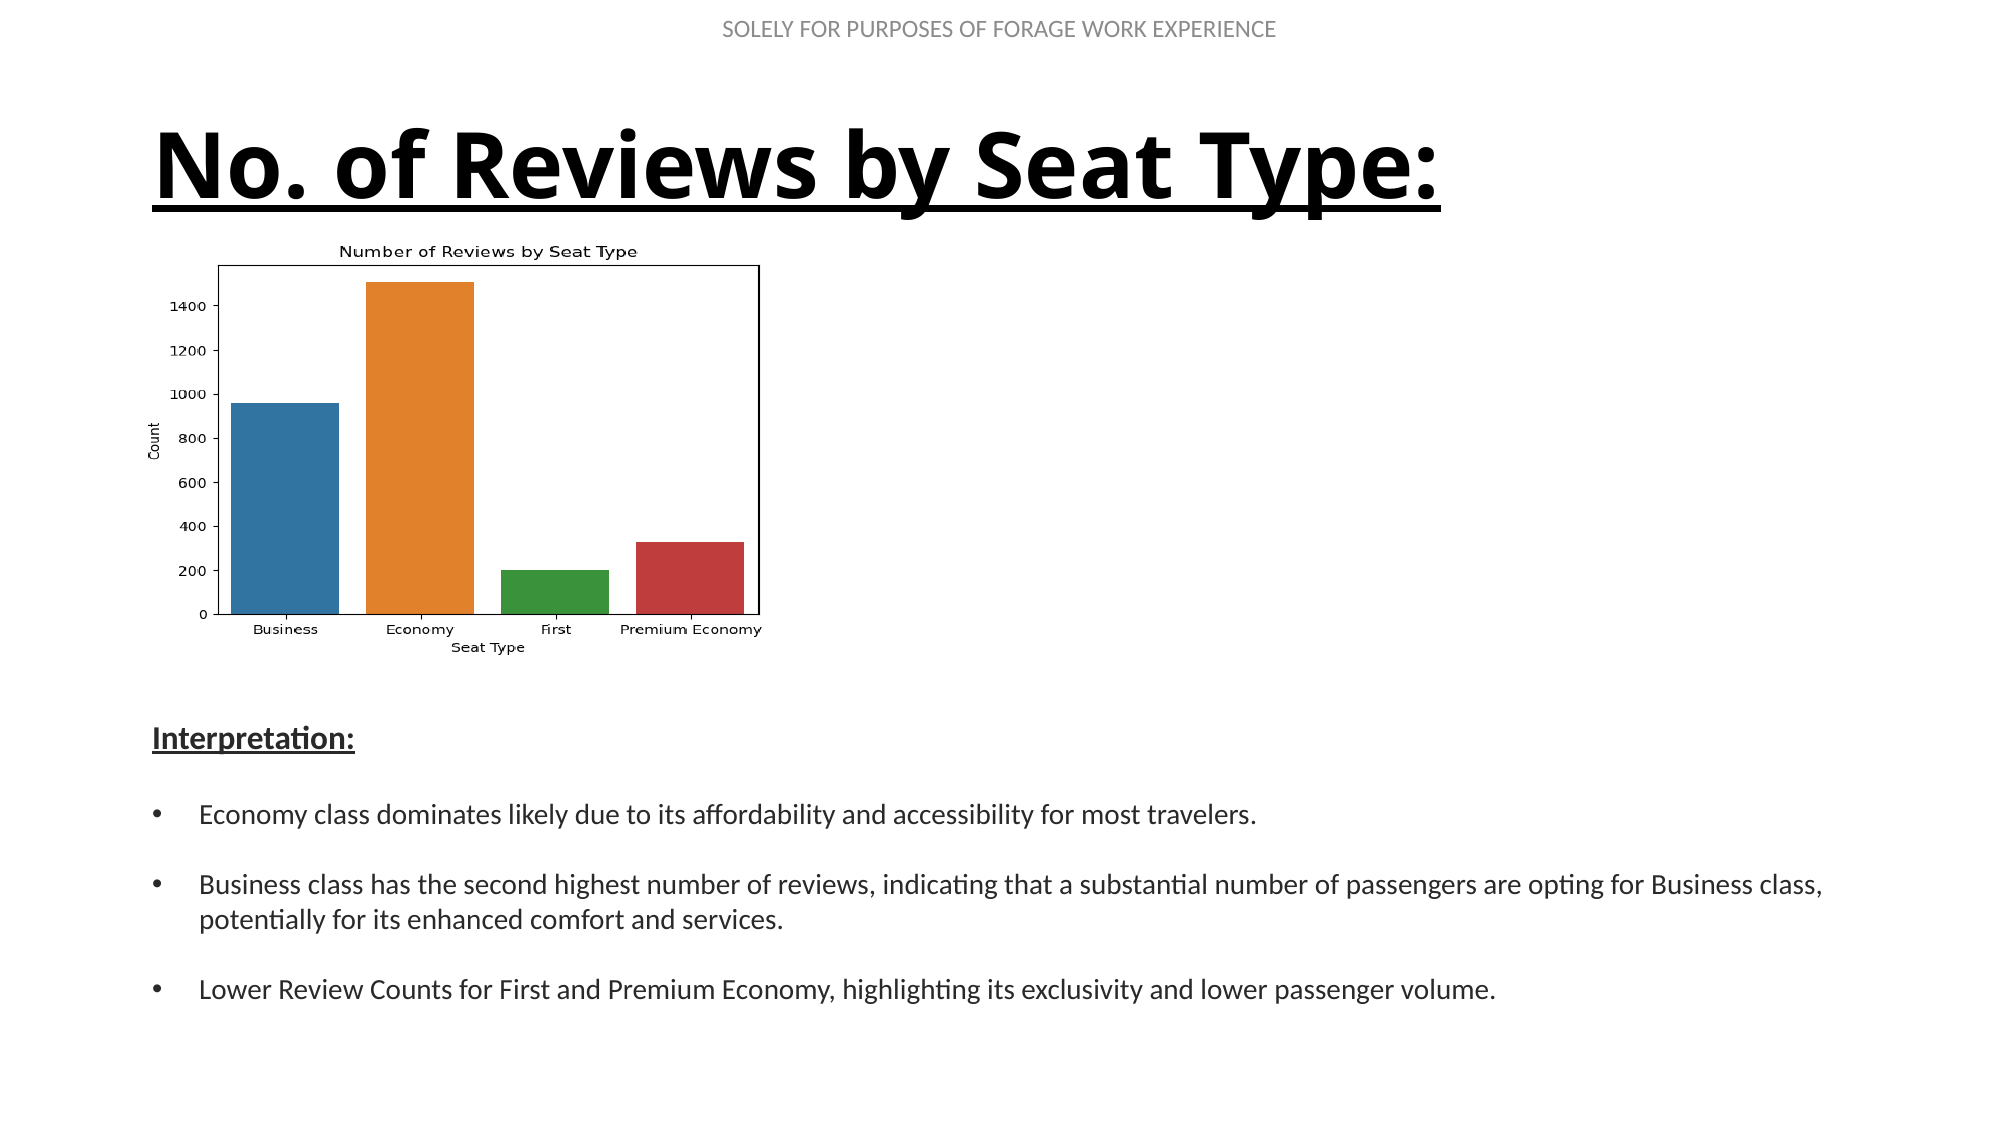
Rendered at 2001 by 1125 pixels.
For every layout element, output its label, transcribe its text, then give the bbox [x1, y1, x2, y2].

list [137, 236, 772, 664]
title No. of Reviews by Seat Type: [137, 59, 1863, 278]
text_box Interpretation: Economy class dominates likely due to its affordability and accessibility for most travelers. Business class has the second highest number of reviews, indicating that a substantial number of passengers are opting for Business class, potentially for its enhanced comfort and services. Lower Review Counts for First and Premium Economy, highlighting its exclusivity and lower passenger volume. [137, 708, 1863, 1013]
